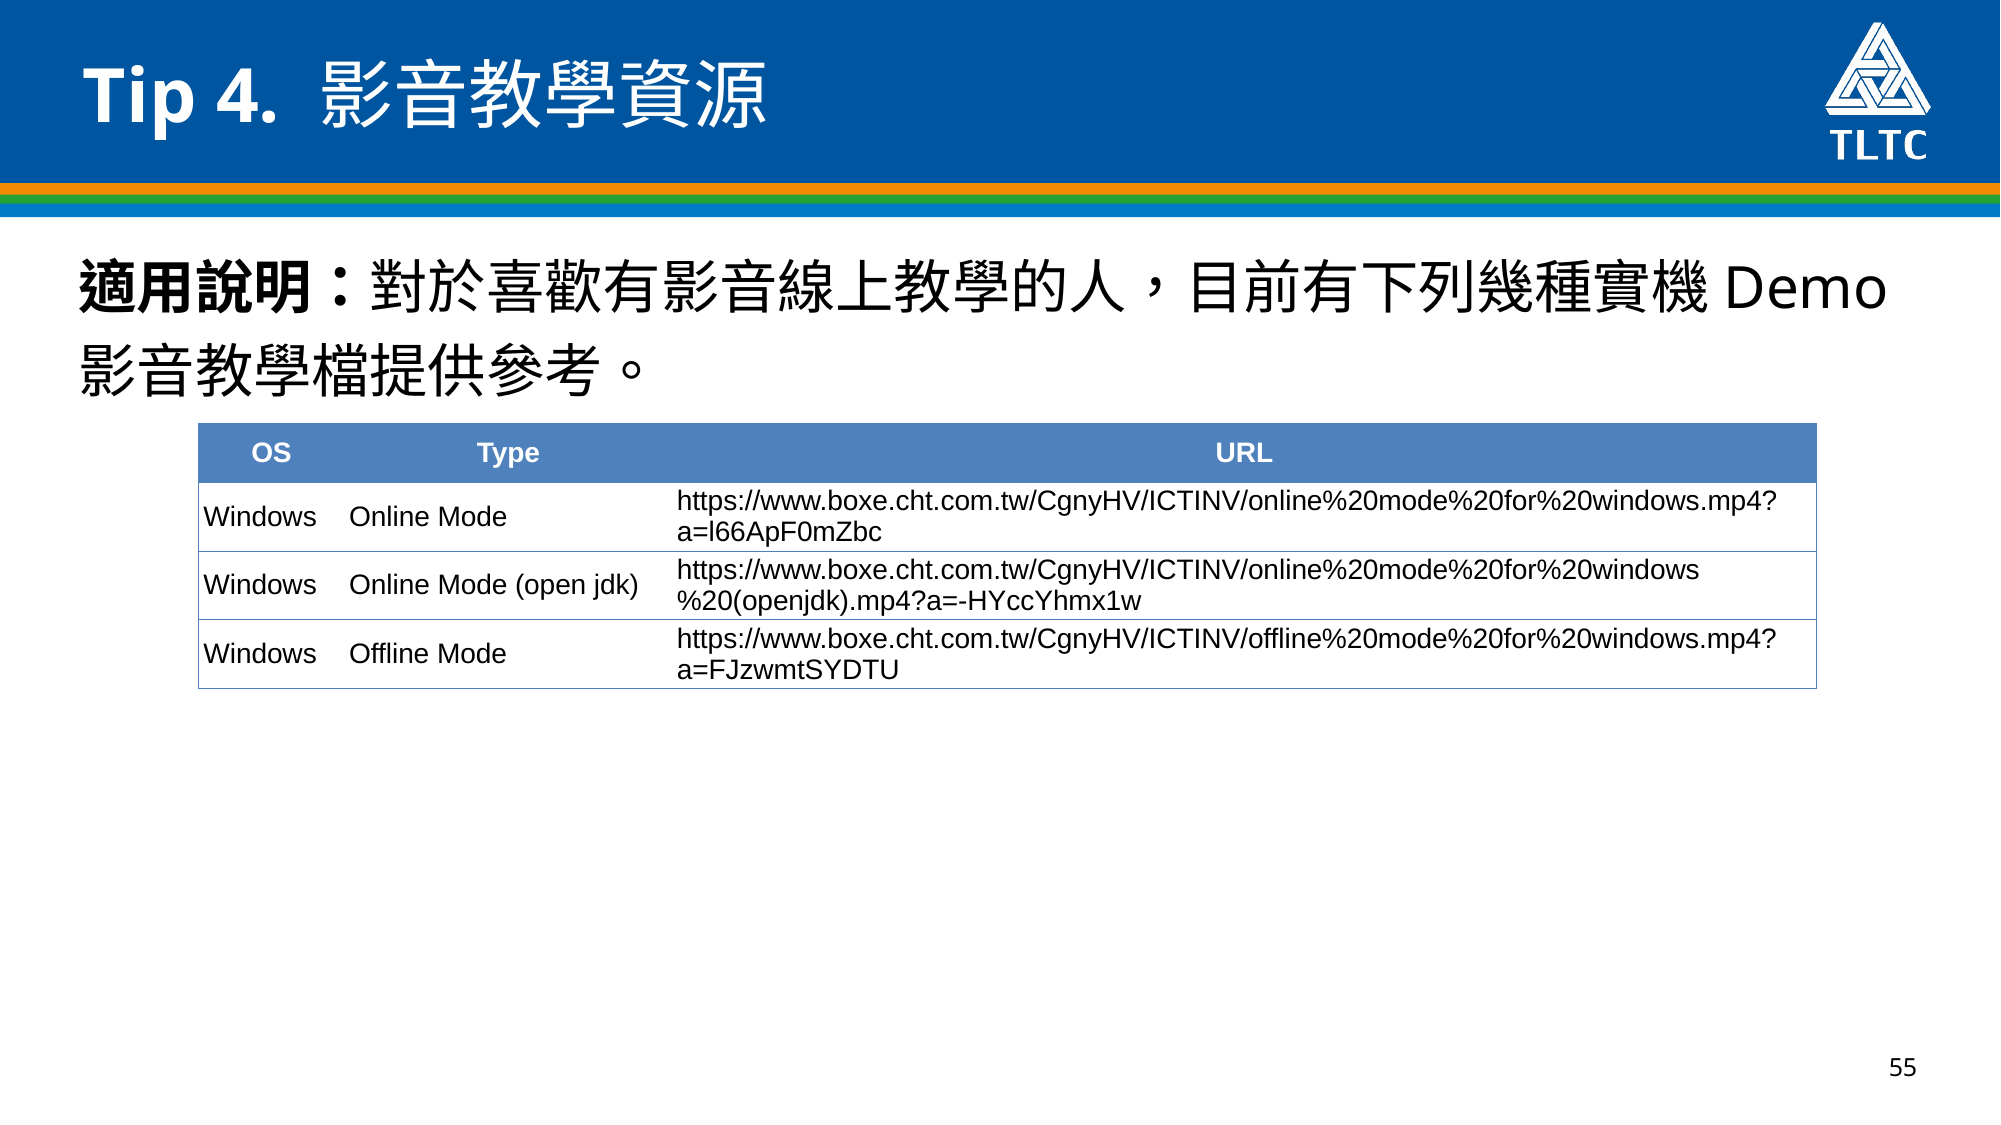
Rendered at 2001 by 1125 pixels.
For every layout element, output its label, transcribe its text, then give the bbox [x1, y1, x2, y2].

table_header OS [199, 424, 344, 482]
table_cell https://www.boxe.cht.com.tw/CgnyHV/ICTINV/online%20mode%20for%20windows.mp4?a=l66ApF0mZbc [672, 483, 1816, 551]
title Tip 4. 影音教學資源 [67, 41, 1788, 155]
list 適用說明：對於喜歡有影音線上教學的人，目前有下列幾種實機Demo影音教學檔提供參考。 [63, 229, 1929, 1112]
table_cell Windows [199, 552, 344, 619]
table_header Type [344, 424, 672, 482]
picture [1822, 12, 1933, 173]
table_cell Windows [199, 483, 344, 551]
table_cell Windows [199, 620, 344, 688]
table_cell Online Mode [344, 483, 672, 551]
table_cell Online Mode (open jdk) [344, 552, 672, 619]
table_cell Offline Mode [344, 620, 672, 688]
slide_number 55 [1929, 1045, 1933, 1091]
table_cell https://www.boxe.cht.com.tw/CgnyHV/ICTINV/offline%20mode%20for%20windows.mp4?a=FJzwmtSYDTU [672, 620, 1816, 688]
table_header URL [672, 424, 1816, 482]
table_cell https://www.boxe.cht.com.tw/CgnyHV/ICTINV/online%20mode%20for%20windows%20(openjdk).mp4?a=-HYccYhmx1w [672, 552, 1816, 619]
